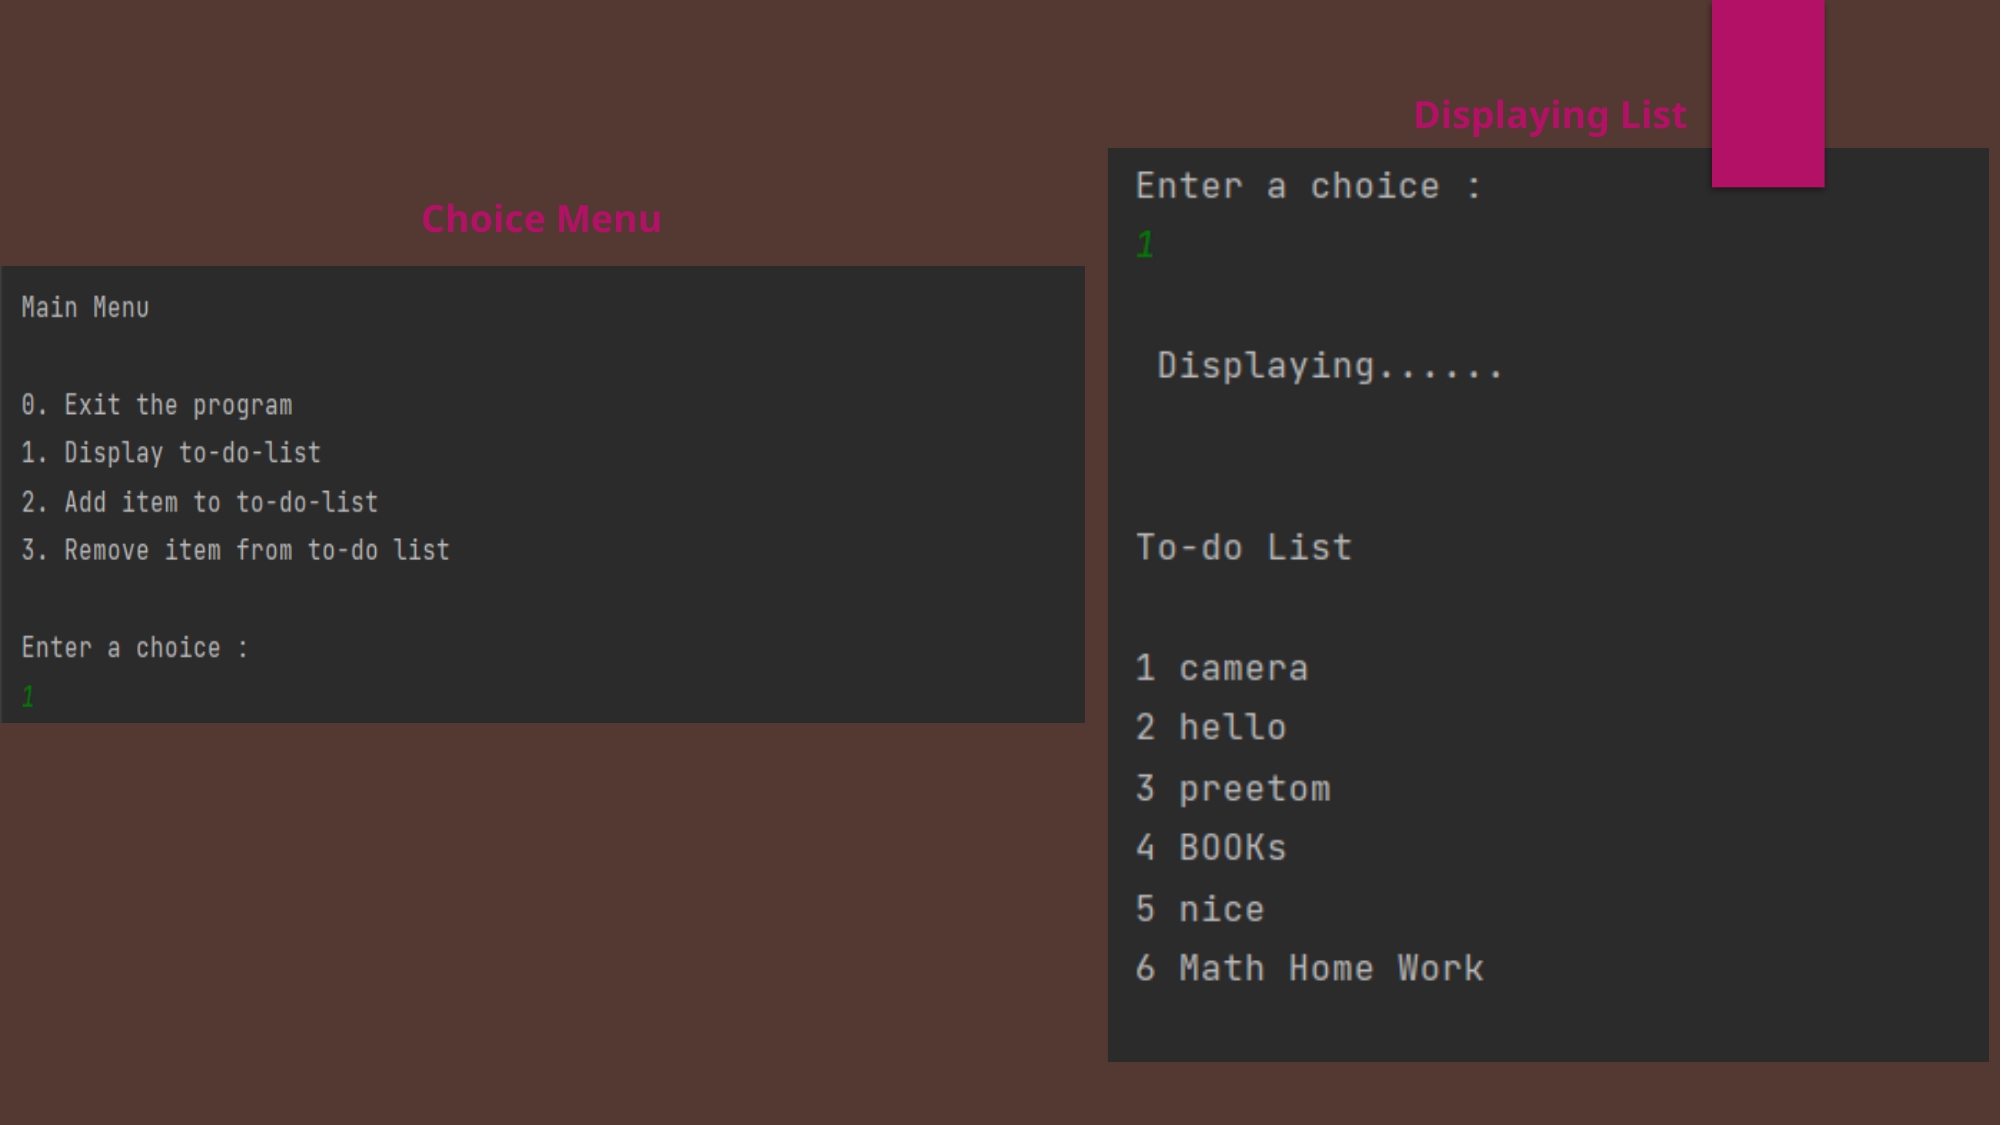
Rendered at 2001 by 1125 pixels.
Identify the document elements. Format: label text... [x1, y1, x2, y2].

picture [0, 266, 1085, 723]
text_box [1711, 0, 1825, 146]
text_box Displaying List [1398, 83, 1703, 144]
text_box [0, 0, 2000, 1125]
picture [1107, 147, 1990, 1063]
text_box Choice Menu [406, 187, 679, 248]
